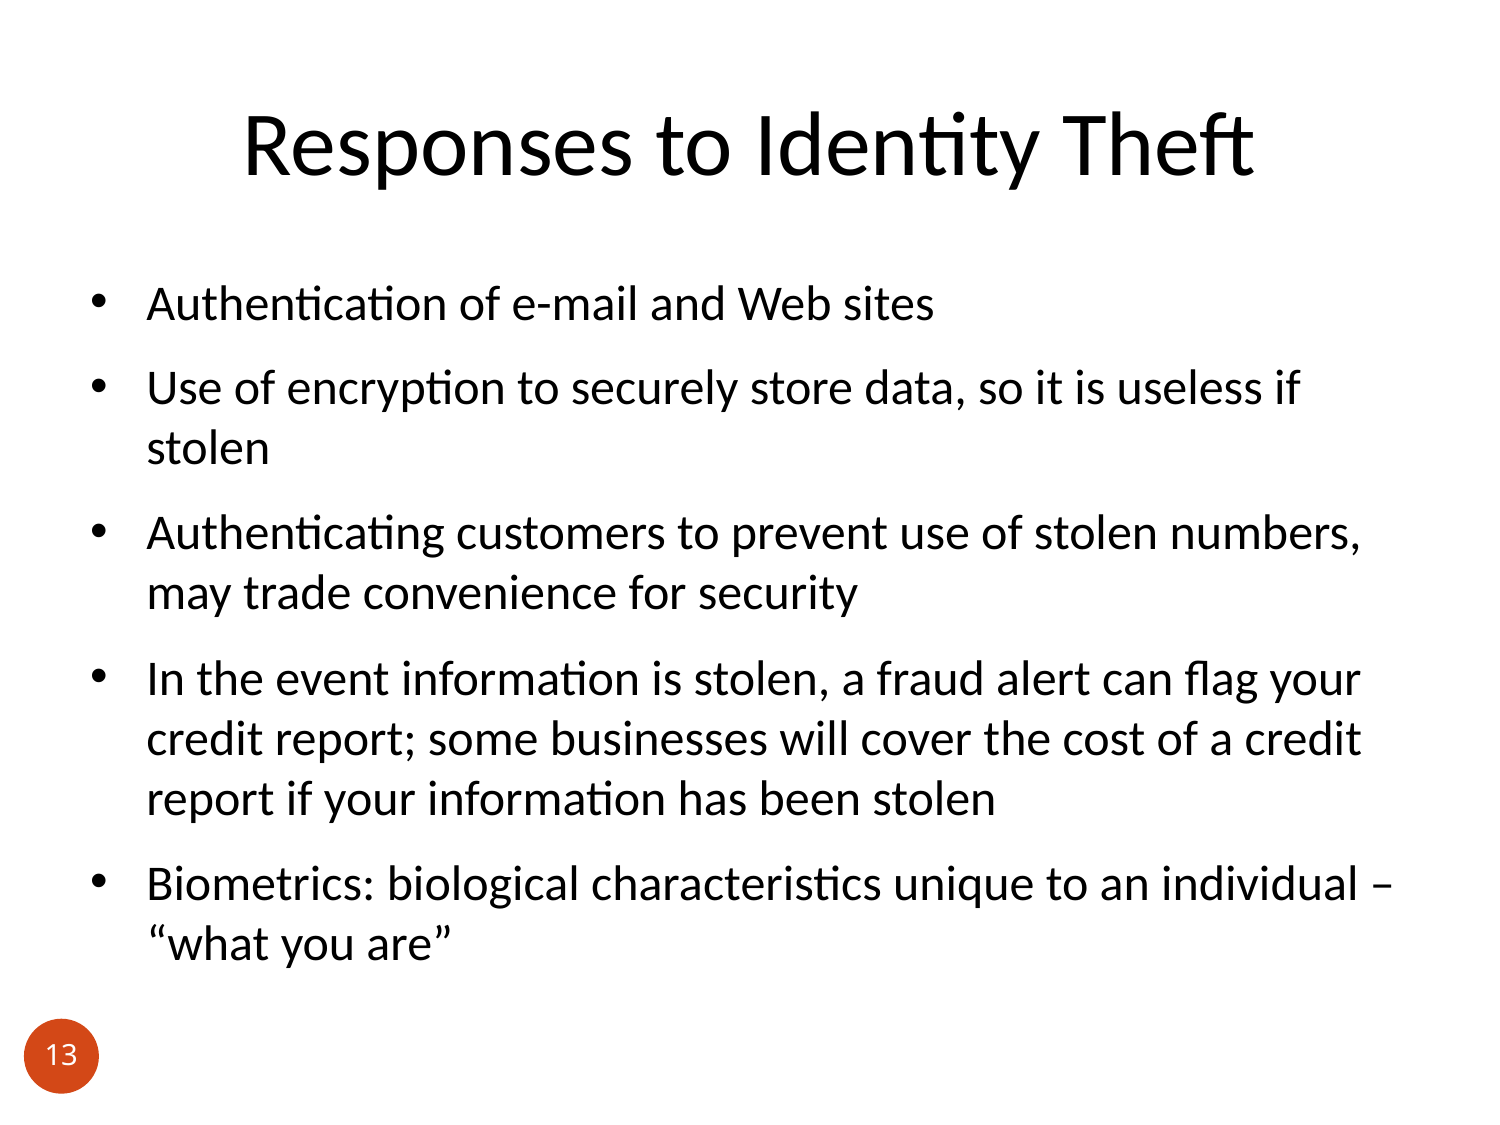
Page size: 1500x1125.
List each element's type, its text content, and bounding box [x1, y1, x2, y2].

title Responses to Identity Theft [75, 45, 1425, 233]
text_box 13 [23, 1018, 99, 1094]
list Authentication of e-mail and Web sites Use of encryption to securely store data, so it is useless if stolen Authenticating customers to prevent use of stolen numbers, may trade convenience for security In the event information is stolen, a fraud alert can flag your credit report; some businesses will cover the cost of a credit report if your information has been stolen Biometrics: biological characteristics unique to an individual – “what you are” [75, 262, 1425, 1005]
